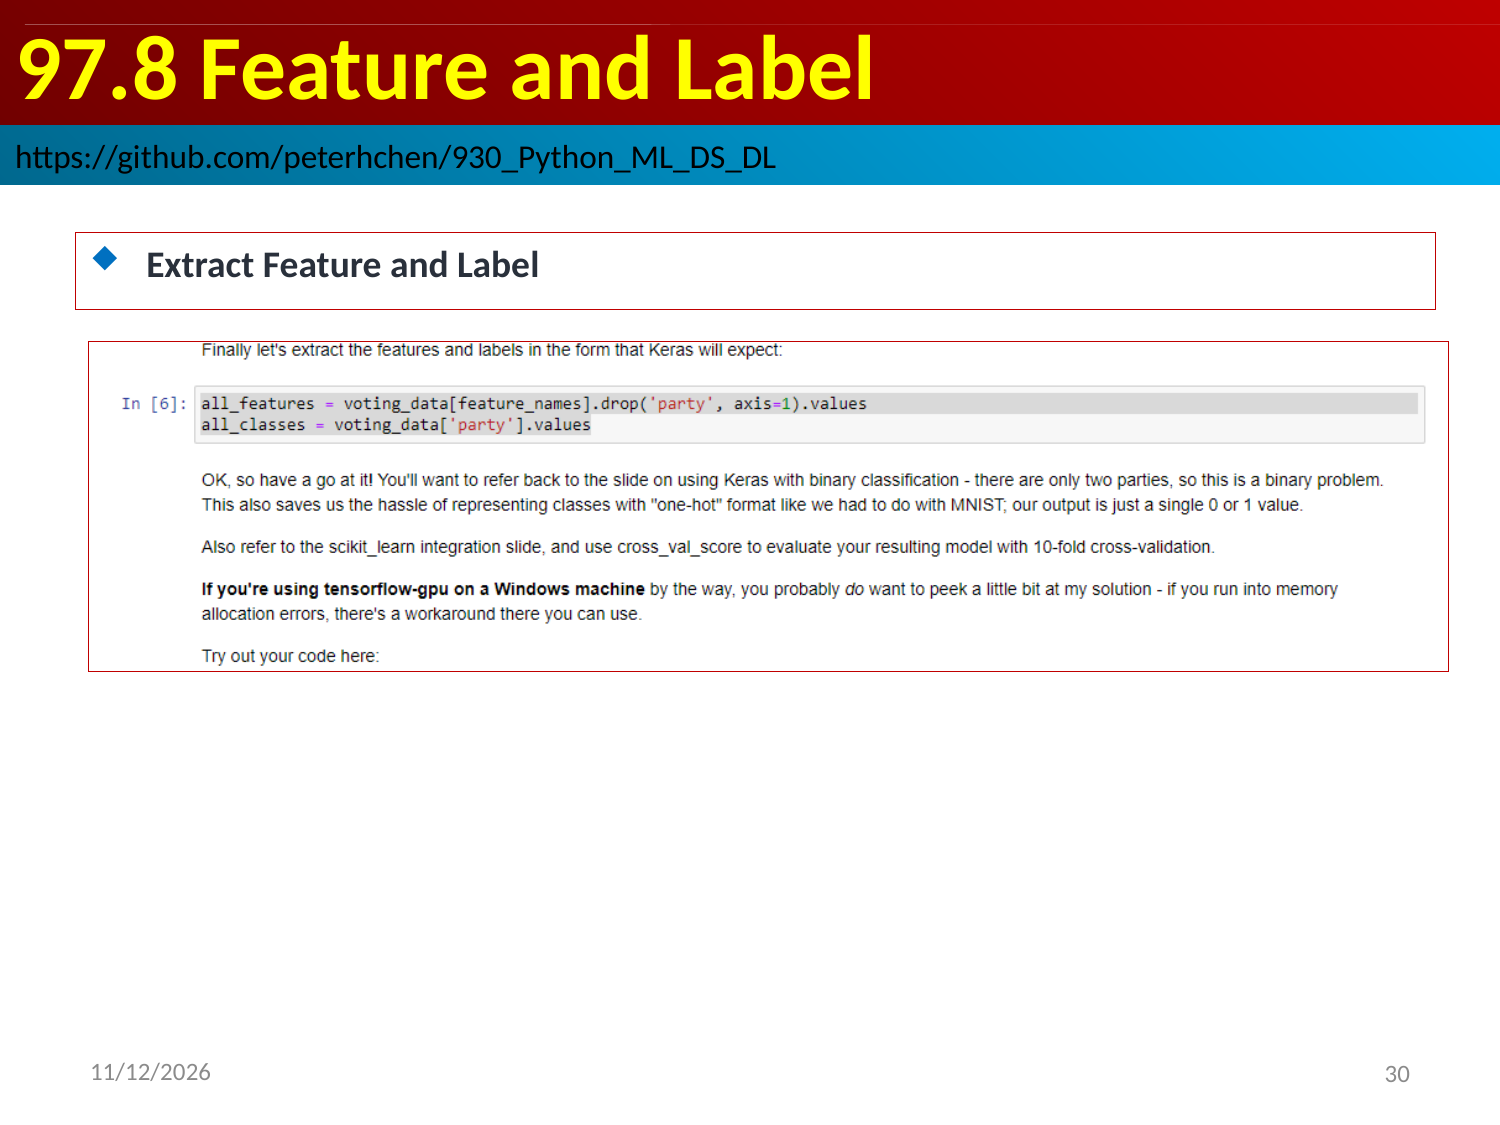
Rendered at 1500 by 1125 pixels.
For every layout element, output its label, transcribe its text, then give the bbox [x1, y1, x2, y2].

text_box https://github.com/peterhchen/930_Python_ML_DS_DL [0, 125, 1500, 185]
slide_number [75, 1040, 425, 1101]
slide_number 30 [1074, 1042, 1425, 1103]
picture [88, 341, 1449, 672]
title 97.8 Feature and Label [0, 0, 1500, 125]
subtitle Extract Feature and Label [75, 232, 1436, 310]
